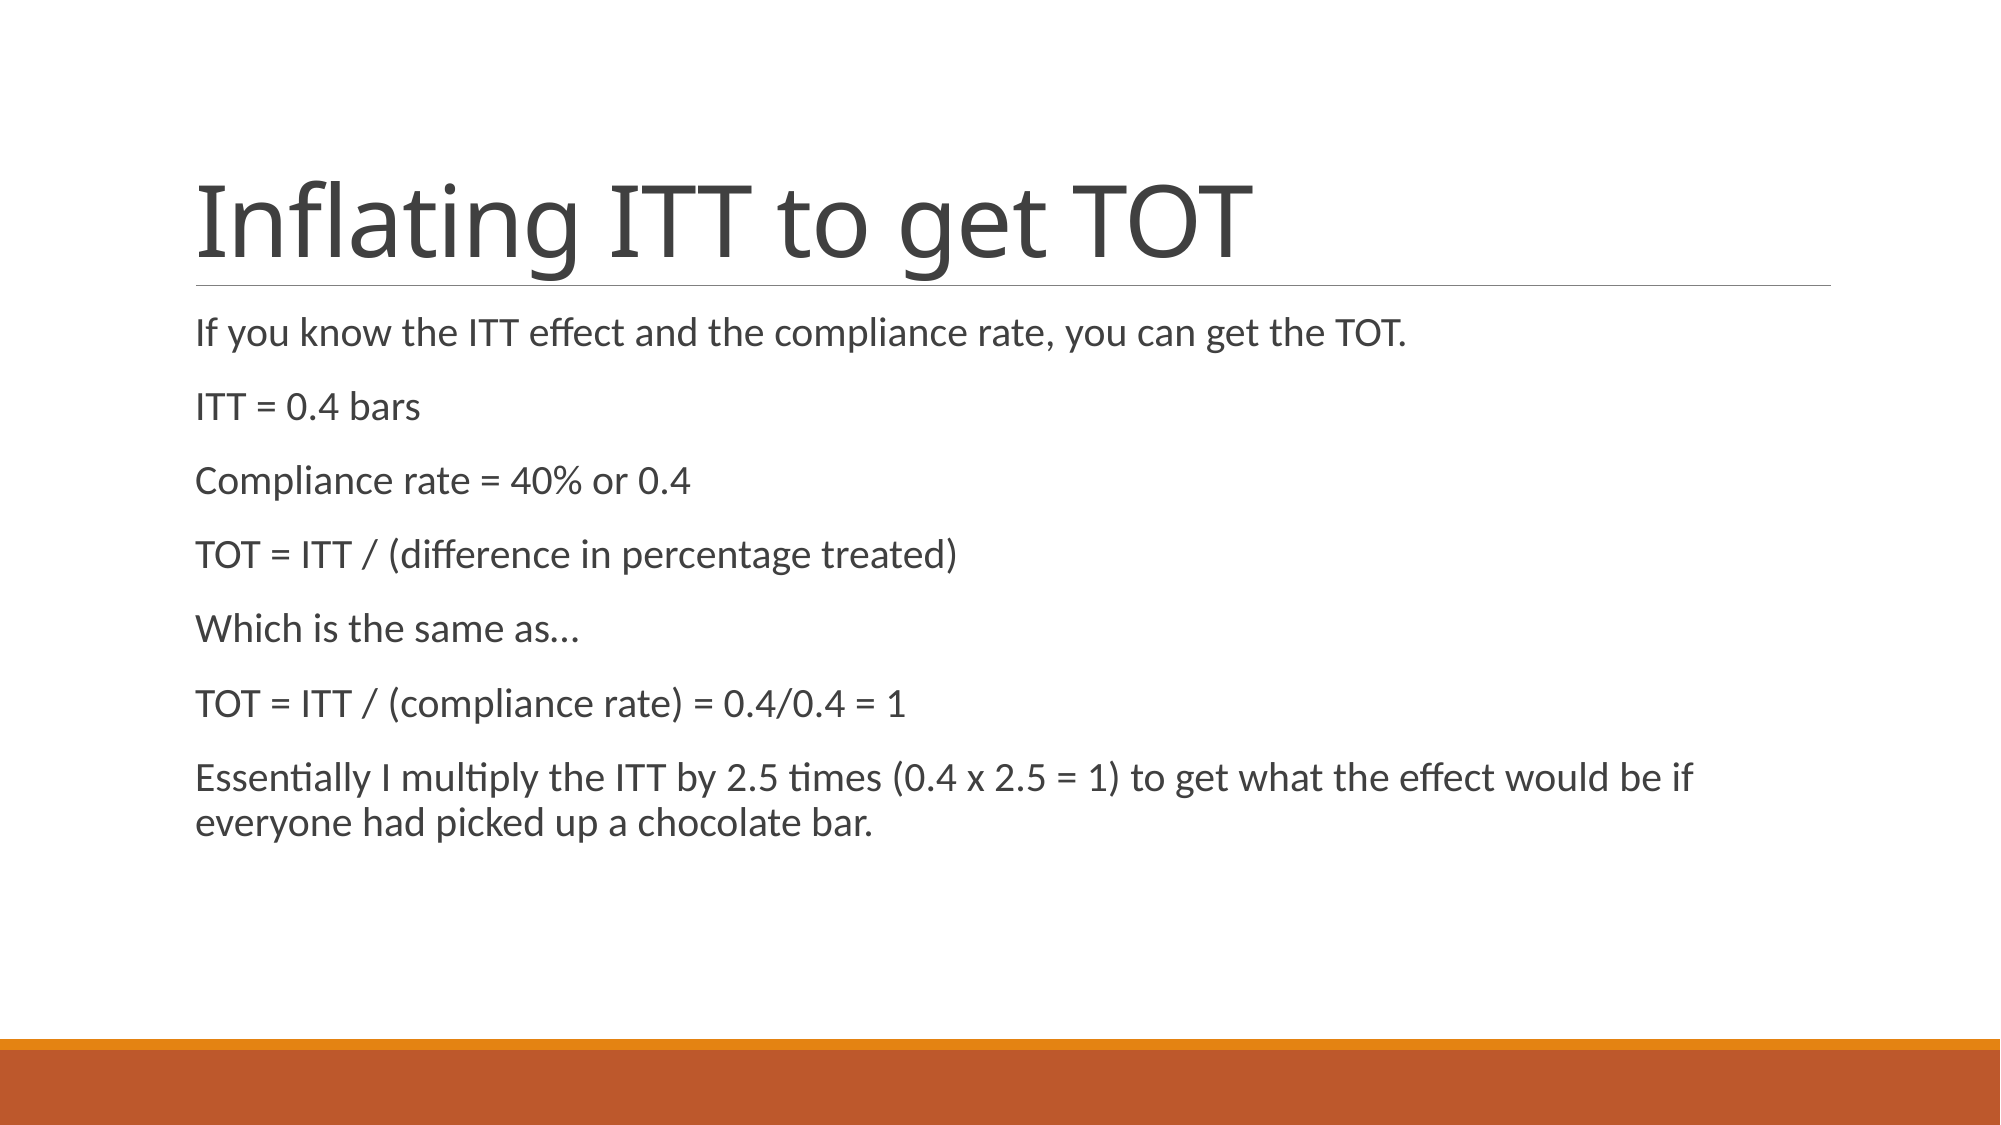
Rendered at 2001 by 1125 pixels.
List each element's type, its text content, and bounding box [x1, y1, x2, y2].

list If you know the ITT effect and the compliance rate, you can get the TOT. ITT = 0.4 bars Compliance rate = 40% or 0.4 TOT = ITT / (difference in percentage treated) Which is the same as… TOT = ITT / (compliance rate) = 0.4/0.4 = 1 Essentially I multiply the ITT by 2.5 times (0.4 x 2.5 = 1) to get what the effect would be if everyone had picked up a chocolate bar. [180, 302, 1830, 963]
title Inflating ITT to get TOT [180, 47, 1830, 285]
